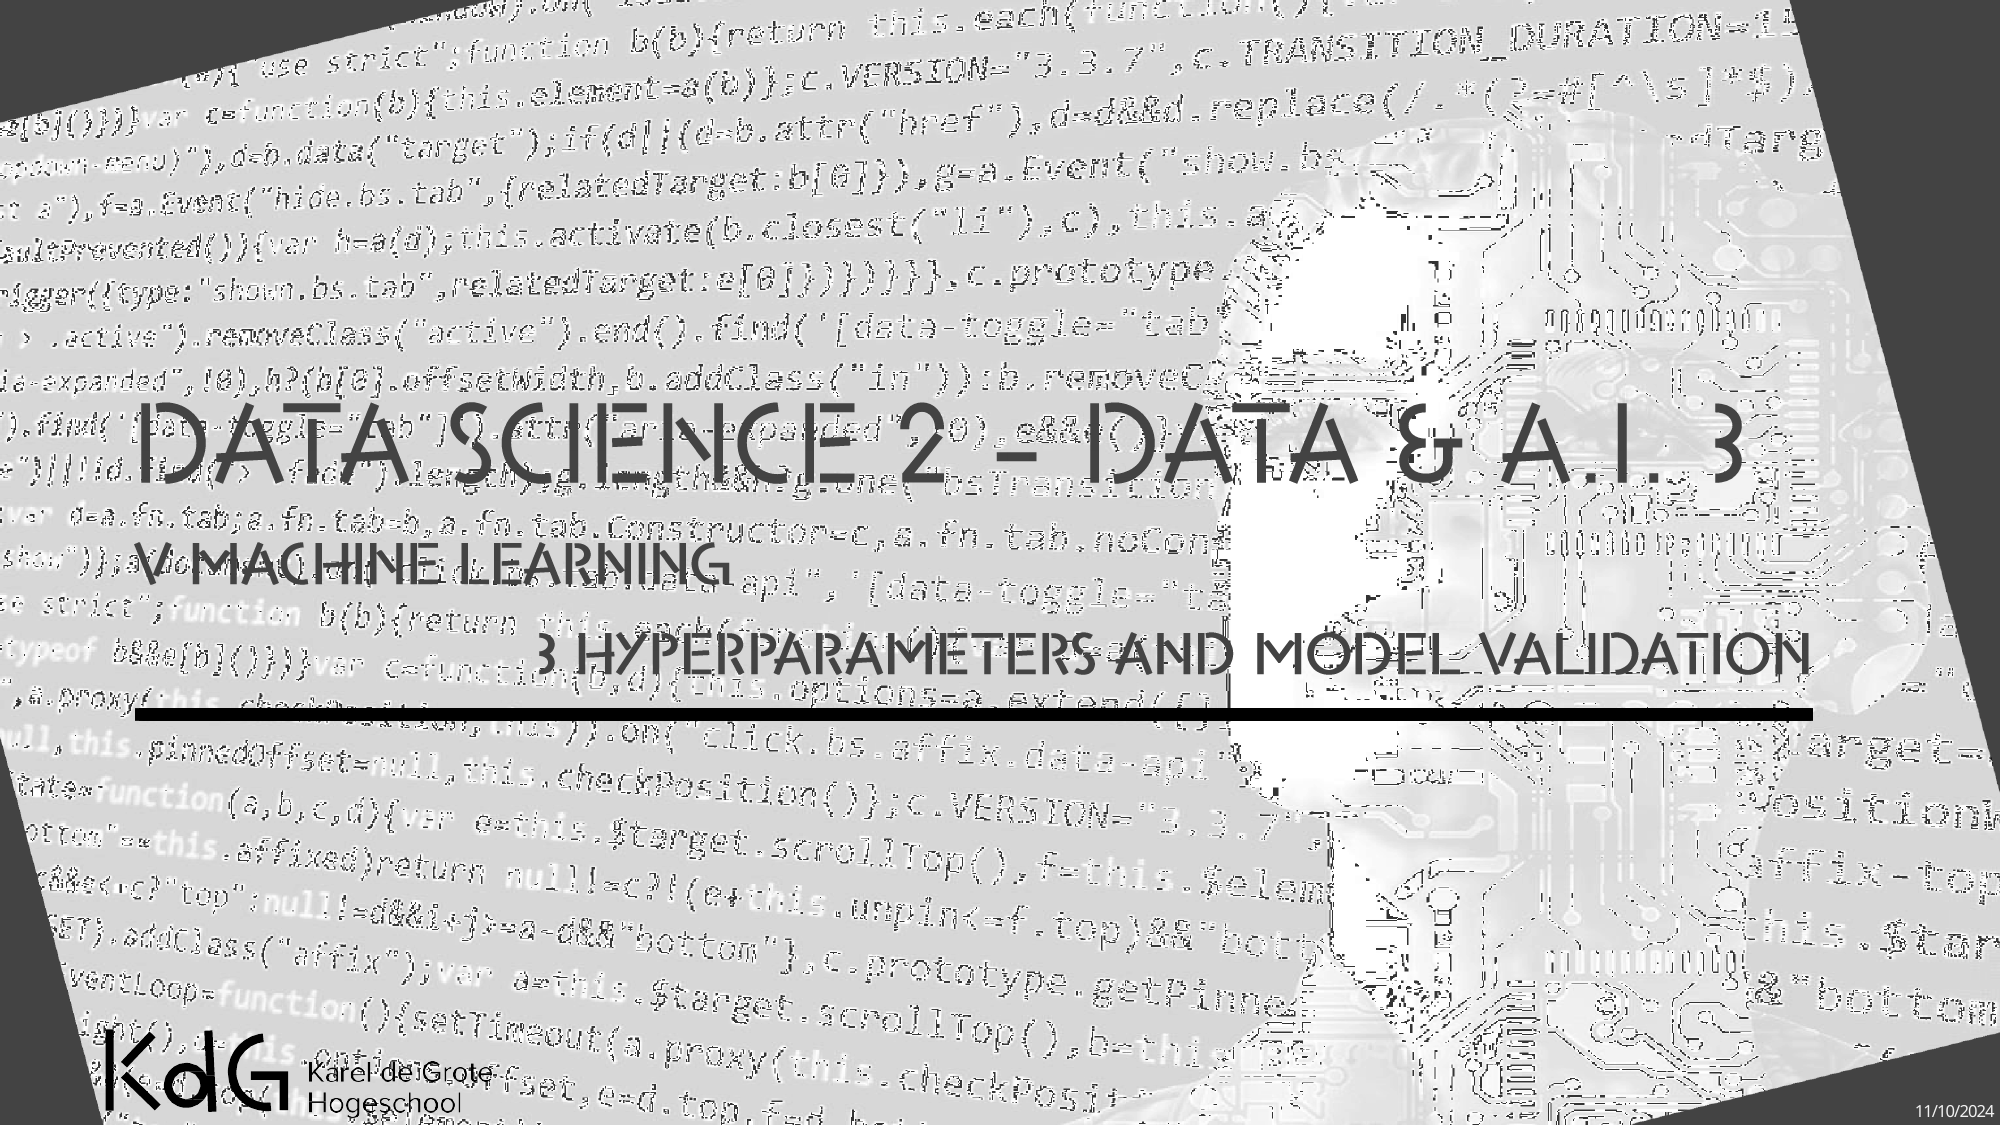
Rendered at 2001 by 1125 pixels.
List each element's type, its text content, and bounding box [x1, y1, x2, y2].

picture [0, 0, 2000, 1125]
text_box 11/10/2024 [1912, 1098, 1996, 1121]
